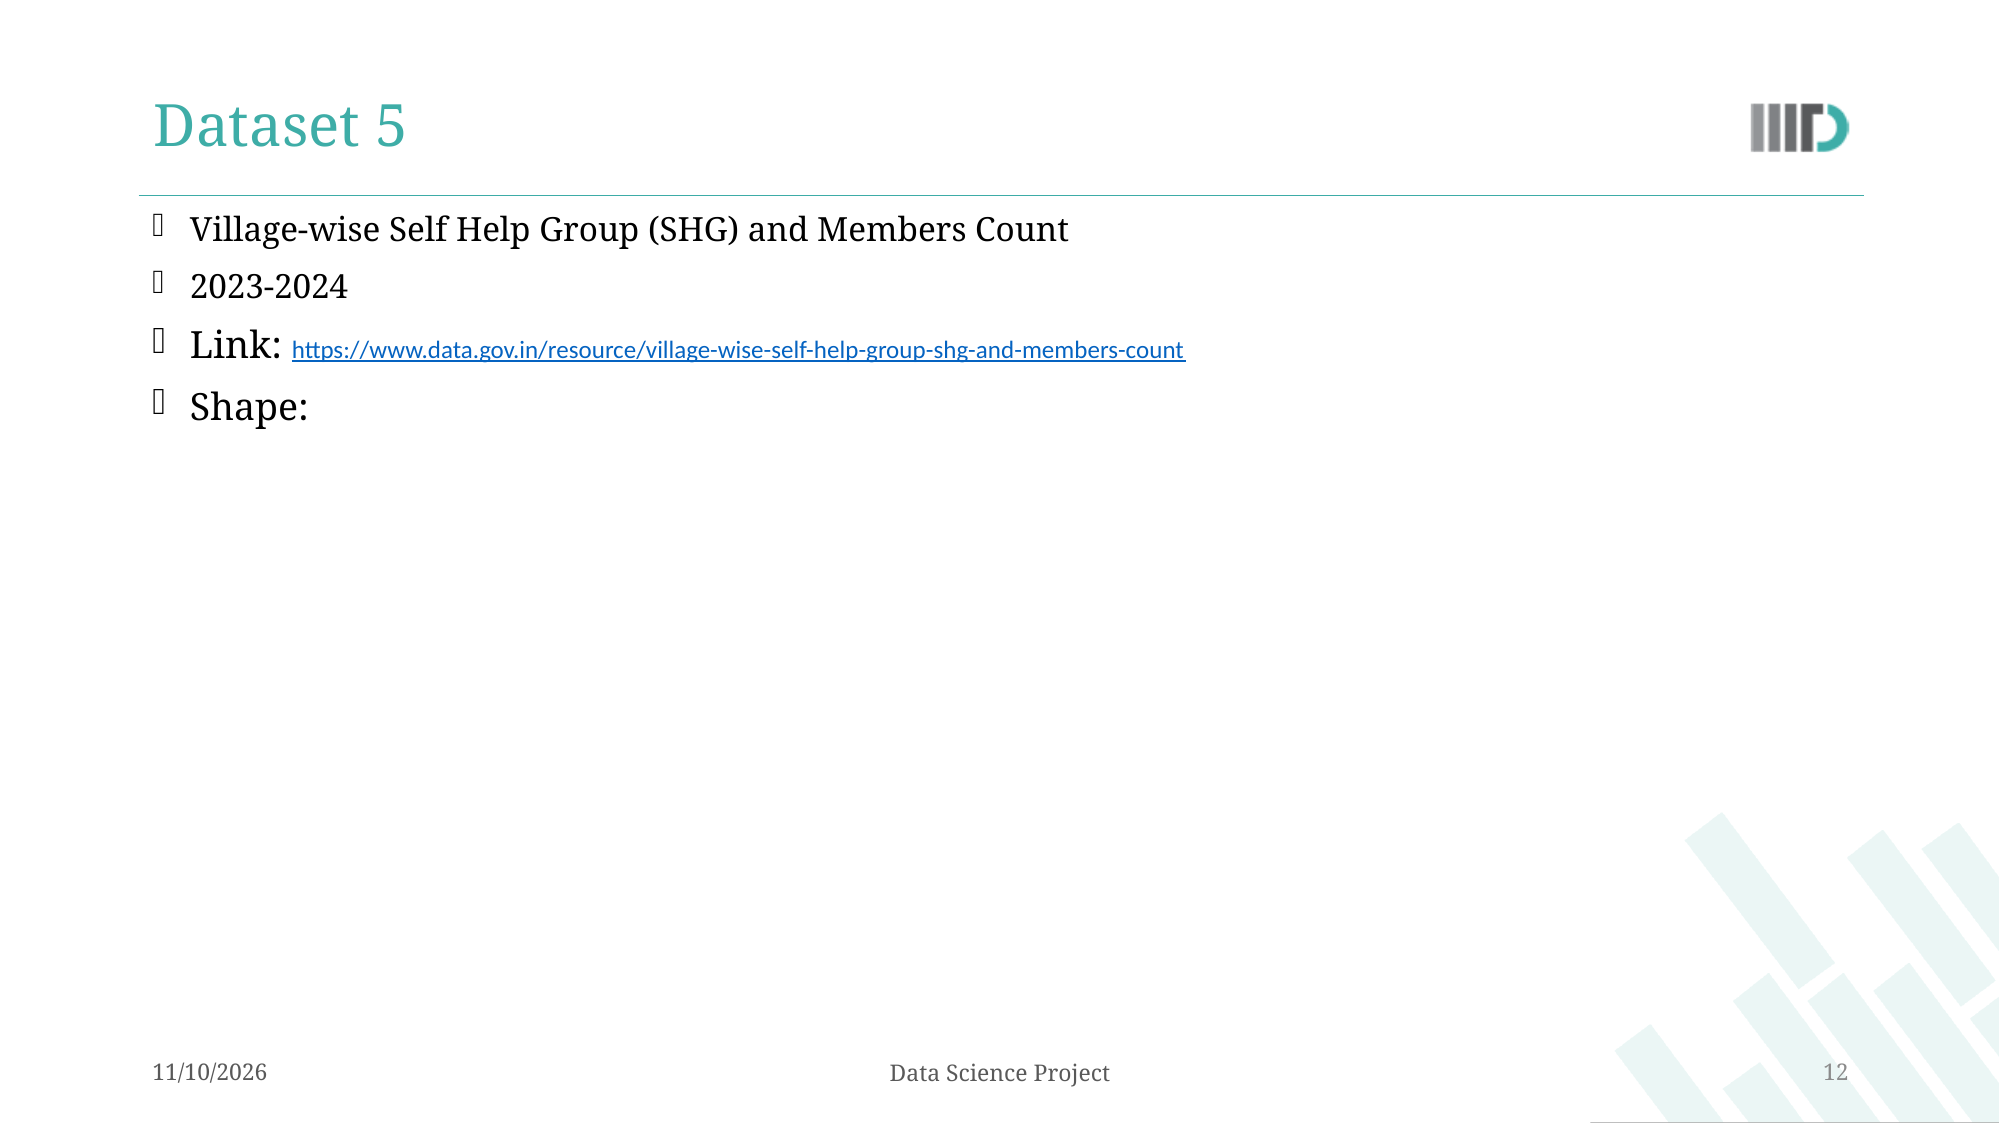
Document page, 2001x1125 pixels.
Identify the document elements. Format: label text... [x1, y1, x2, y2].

picture [1590, 785, 2000, 1125]
slide_number 12 [1413, 1042, 1864, 1103]
picture [1732, 91, 1864, 165]
title Dataset 5 [138, 60, 1689, 196]
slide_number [137, 1042, 588, 1103]
footer Data Science Project [662, 1042, 1338, 1103]
